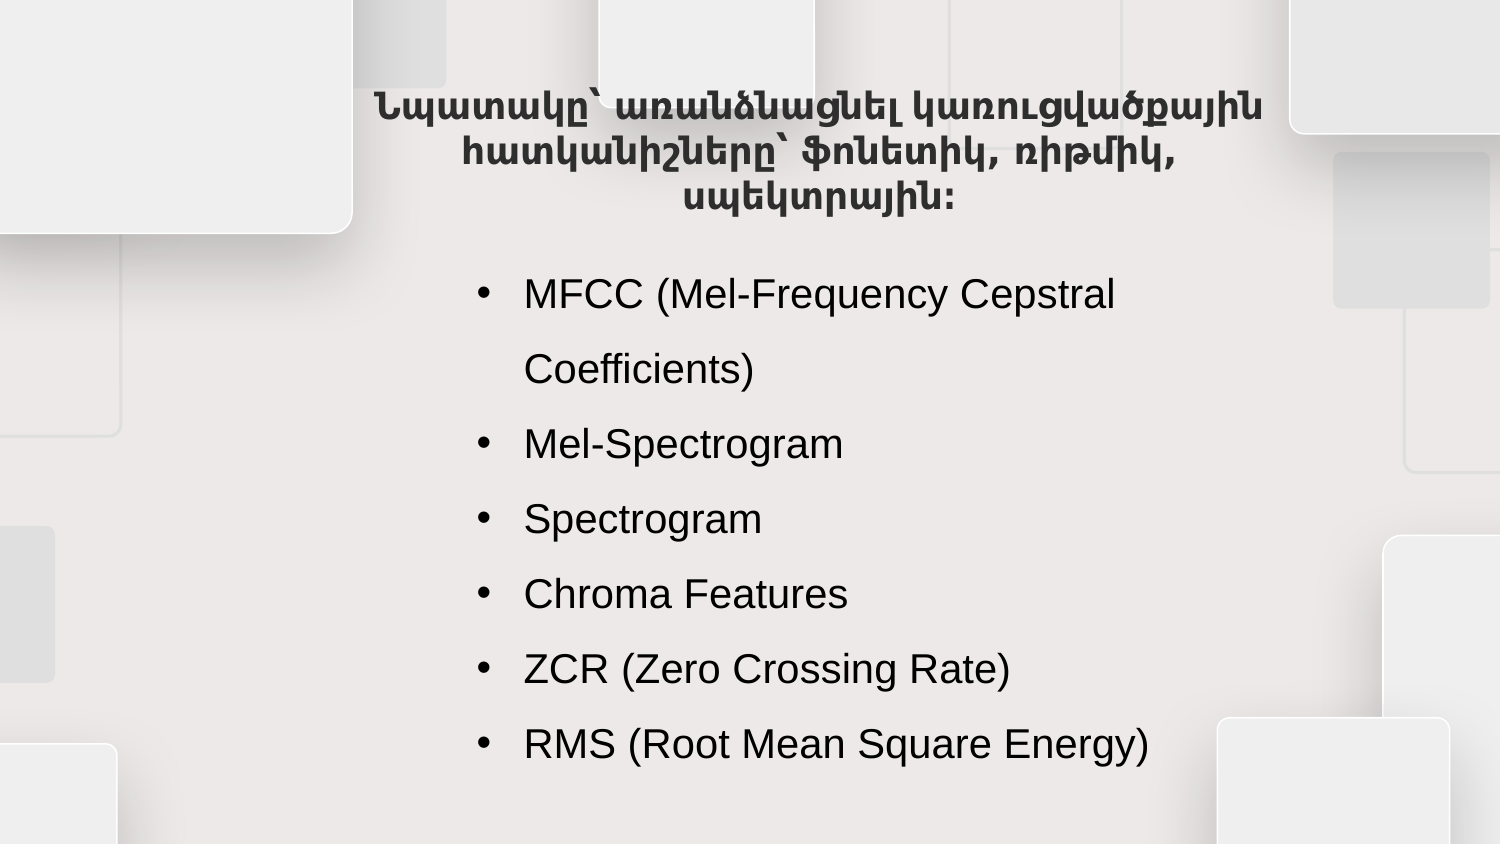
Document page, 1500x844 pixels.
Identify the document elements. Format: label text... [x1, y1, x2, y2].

title Նպատակը՝ առանձնացնել կառուցվածքային հատկանիշները՝ ֆոնետիկ, ռիթմիկ, սպեկտրային։ [352, 104, 1287, 232]
text_box [1217, 717, 1450, 844]
text_box MFCC (Mel-Frequency Cepstral Coefficients) Mel-Spectrogram Spectrogram Chroma Features ZCR (Zero Crossing Rate) RMS (Root Mean Square Energy) [461, 234, 1177, 775]
text_box [0, 0, 353, 234]
